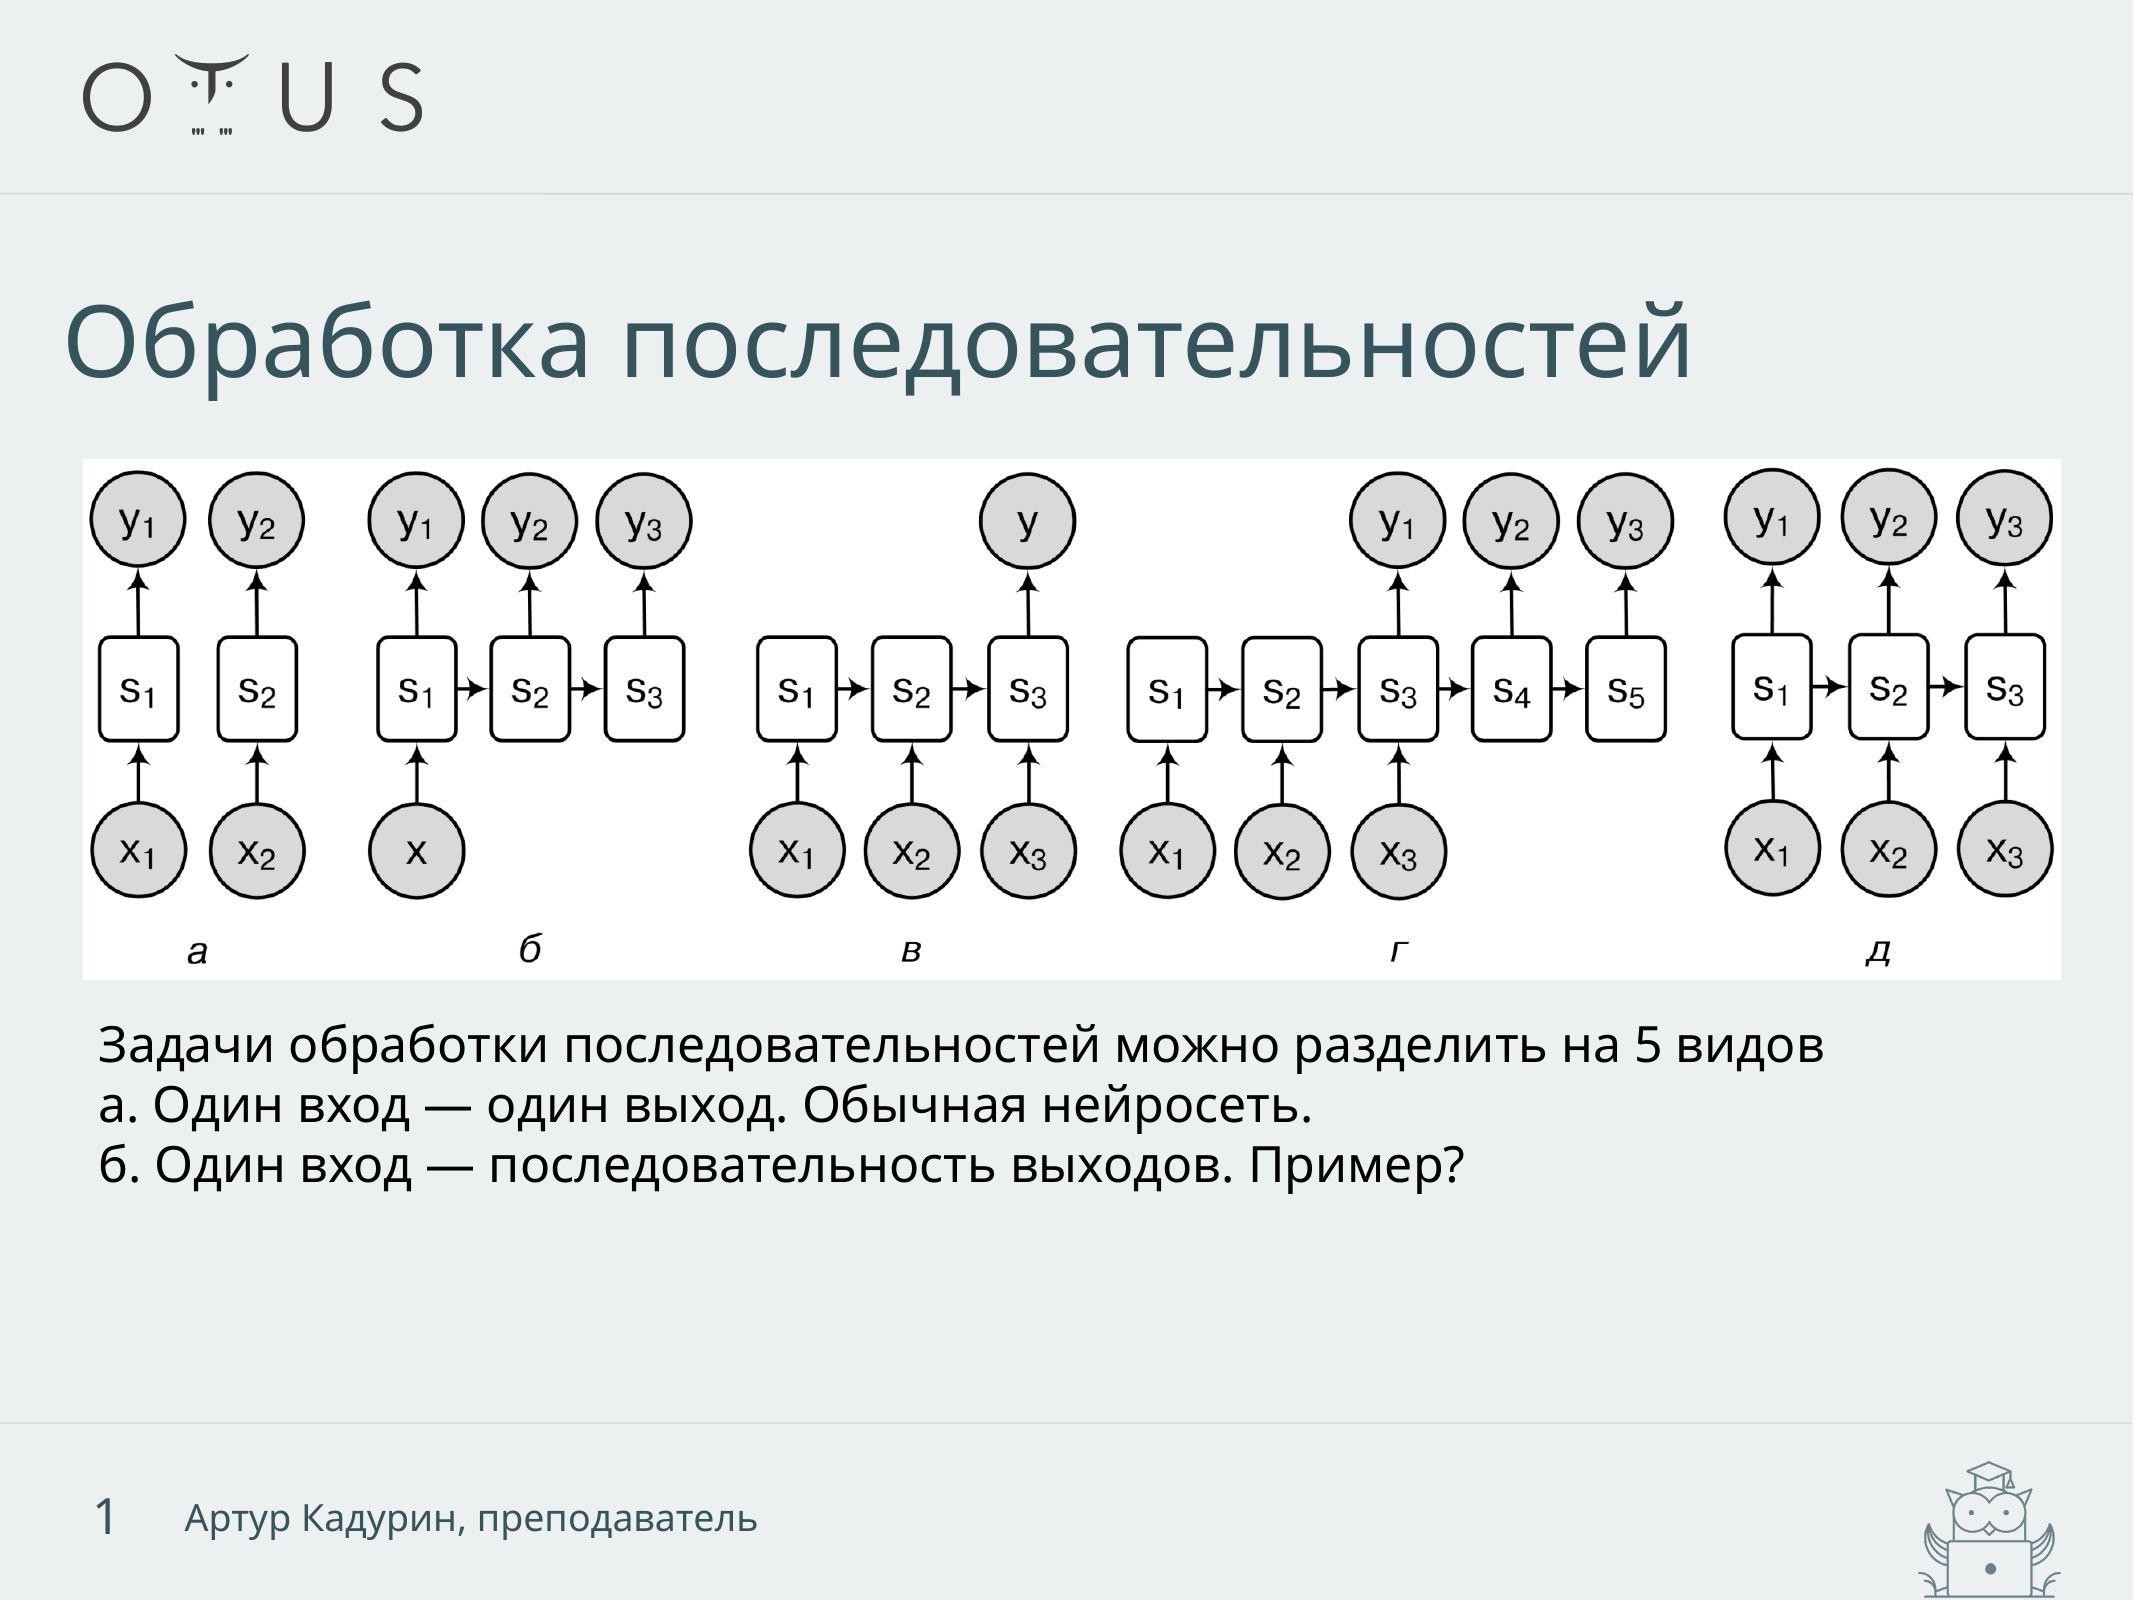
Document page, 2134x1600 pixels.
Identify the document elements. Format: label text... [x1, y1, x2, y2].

text_box Артур Кадурин, преподаватель [176, 1485, 768, 1548]
text_box 1 [83, 1476, 143, 1553]
text_box Обработка последовательностей [54, 269, 1706, 406]
picture [1918, 1461, 2061, 1598]
picture [83, 459, 2061, 980]
picture [83, 54, 422, 135]
text_box Задачи обработки последовательностей можно разделить на 5 видов а. Один вход — один выход. Обычная нейросеть. б. Один вход — последовательность выходов. Пример? [83, 1005, 2061, 1200]
